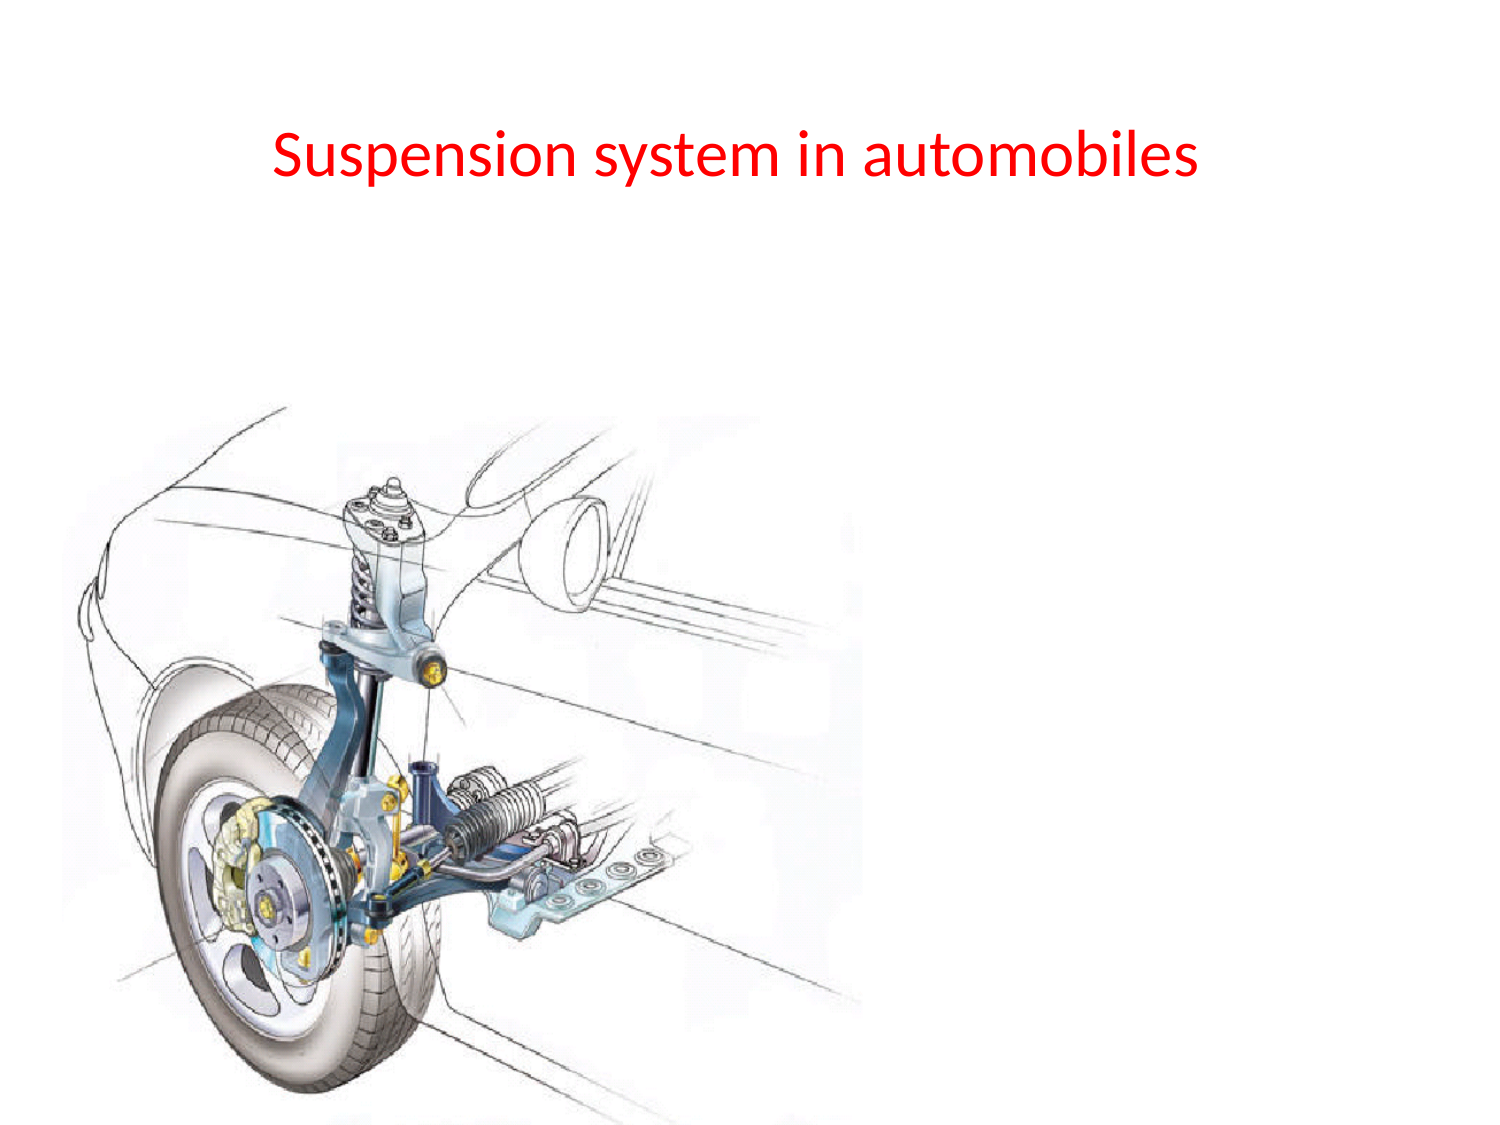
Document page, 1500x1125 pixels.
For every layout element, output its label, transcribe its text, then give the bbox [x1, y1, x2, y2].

picture [62, 399, 863, 1125]
title Suspension system in automobiles [112, 87, 1375, 213]
